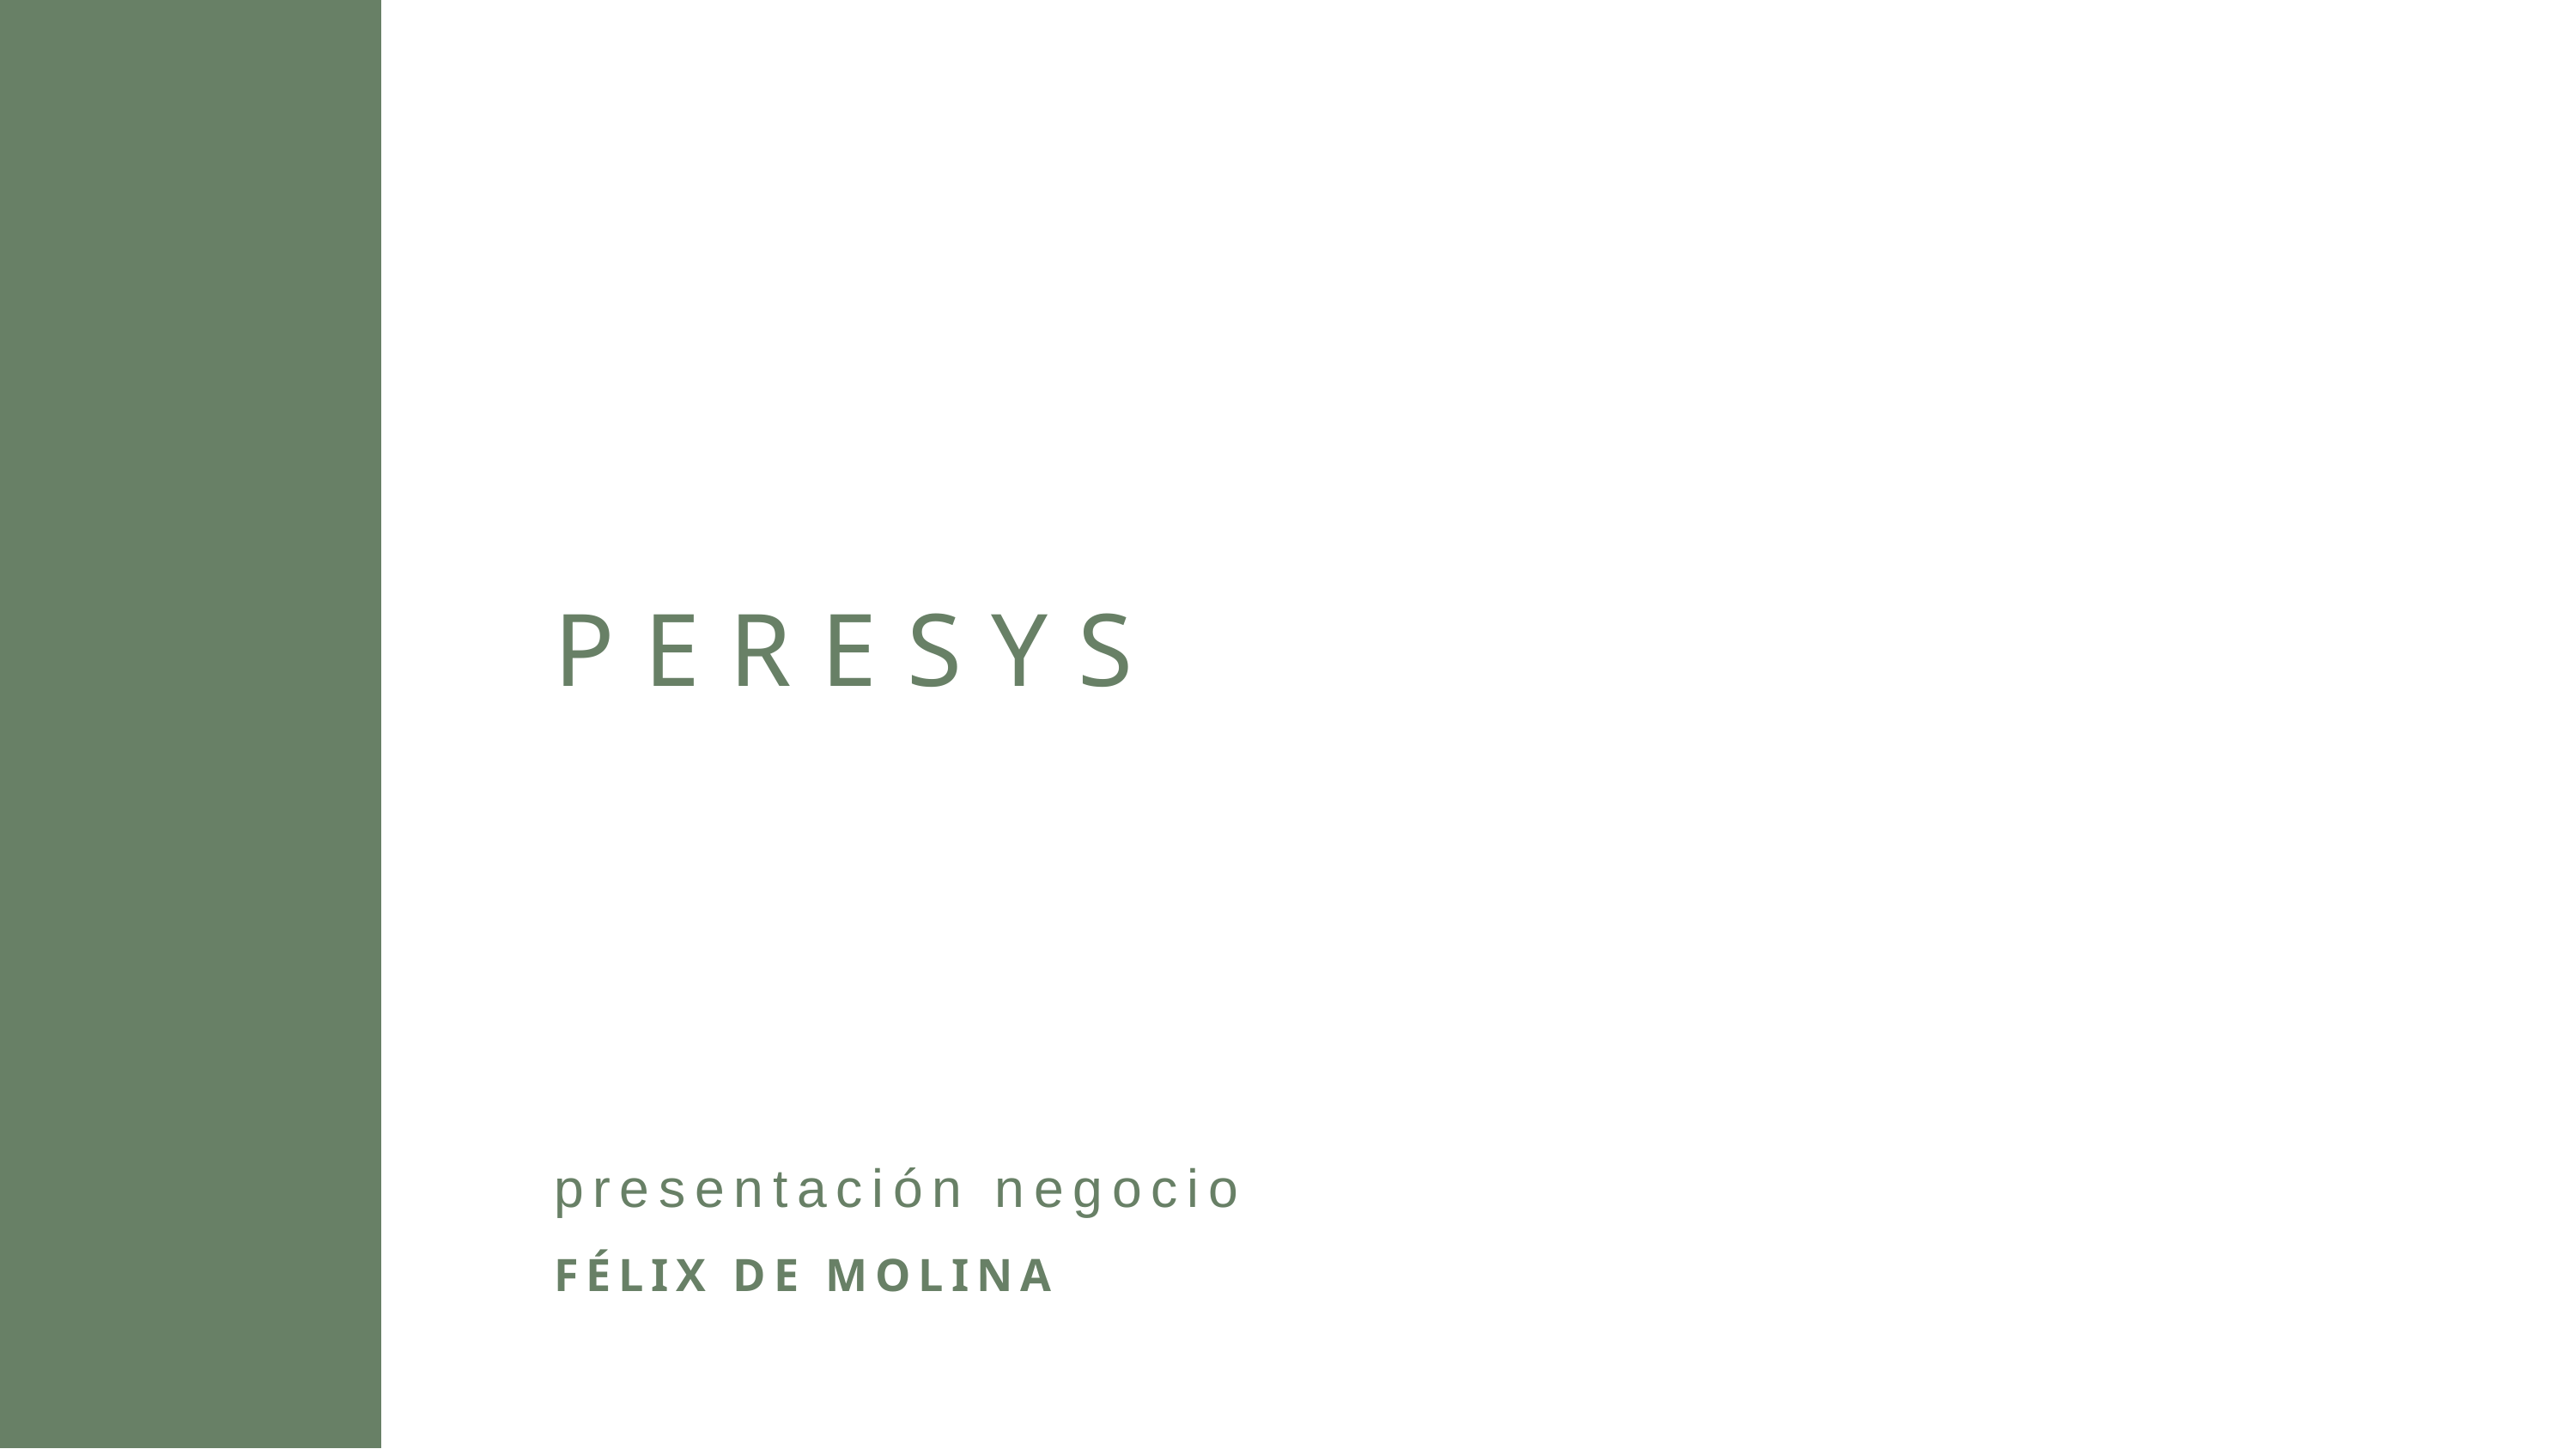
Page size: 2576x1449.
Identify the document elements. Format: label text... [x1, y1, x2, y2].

text_box FÉLIX DE MOLINA [554, 1237, 2162, 1300]
text_box PERESYS [554, 594, 2162, 706]
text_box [0, 0, 382, 1449]
text_box presentación negocio [554, 1143, 2162, 1218]
